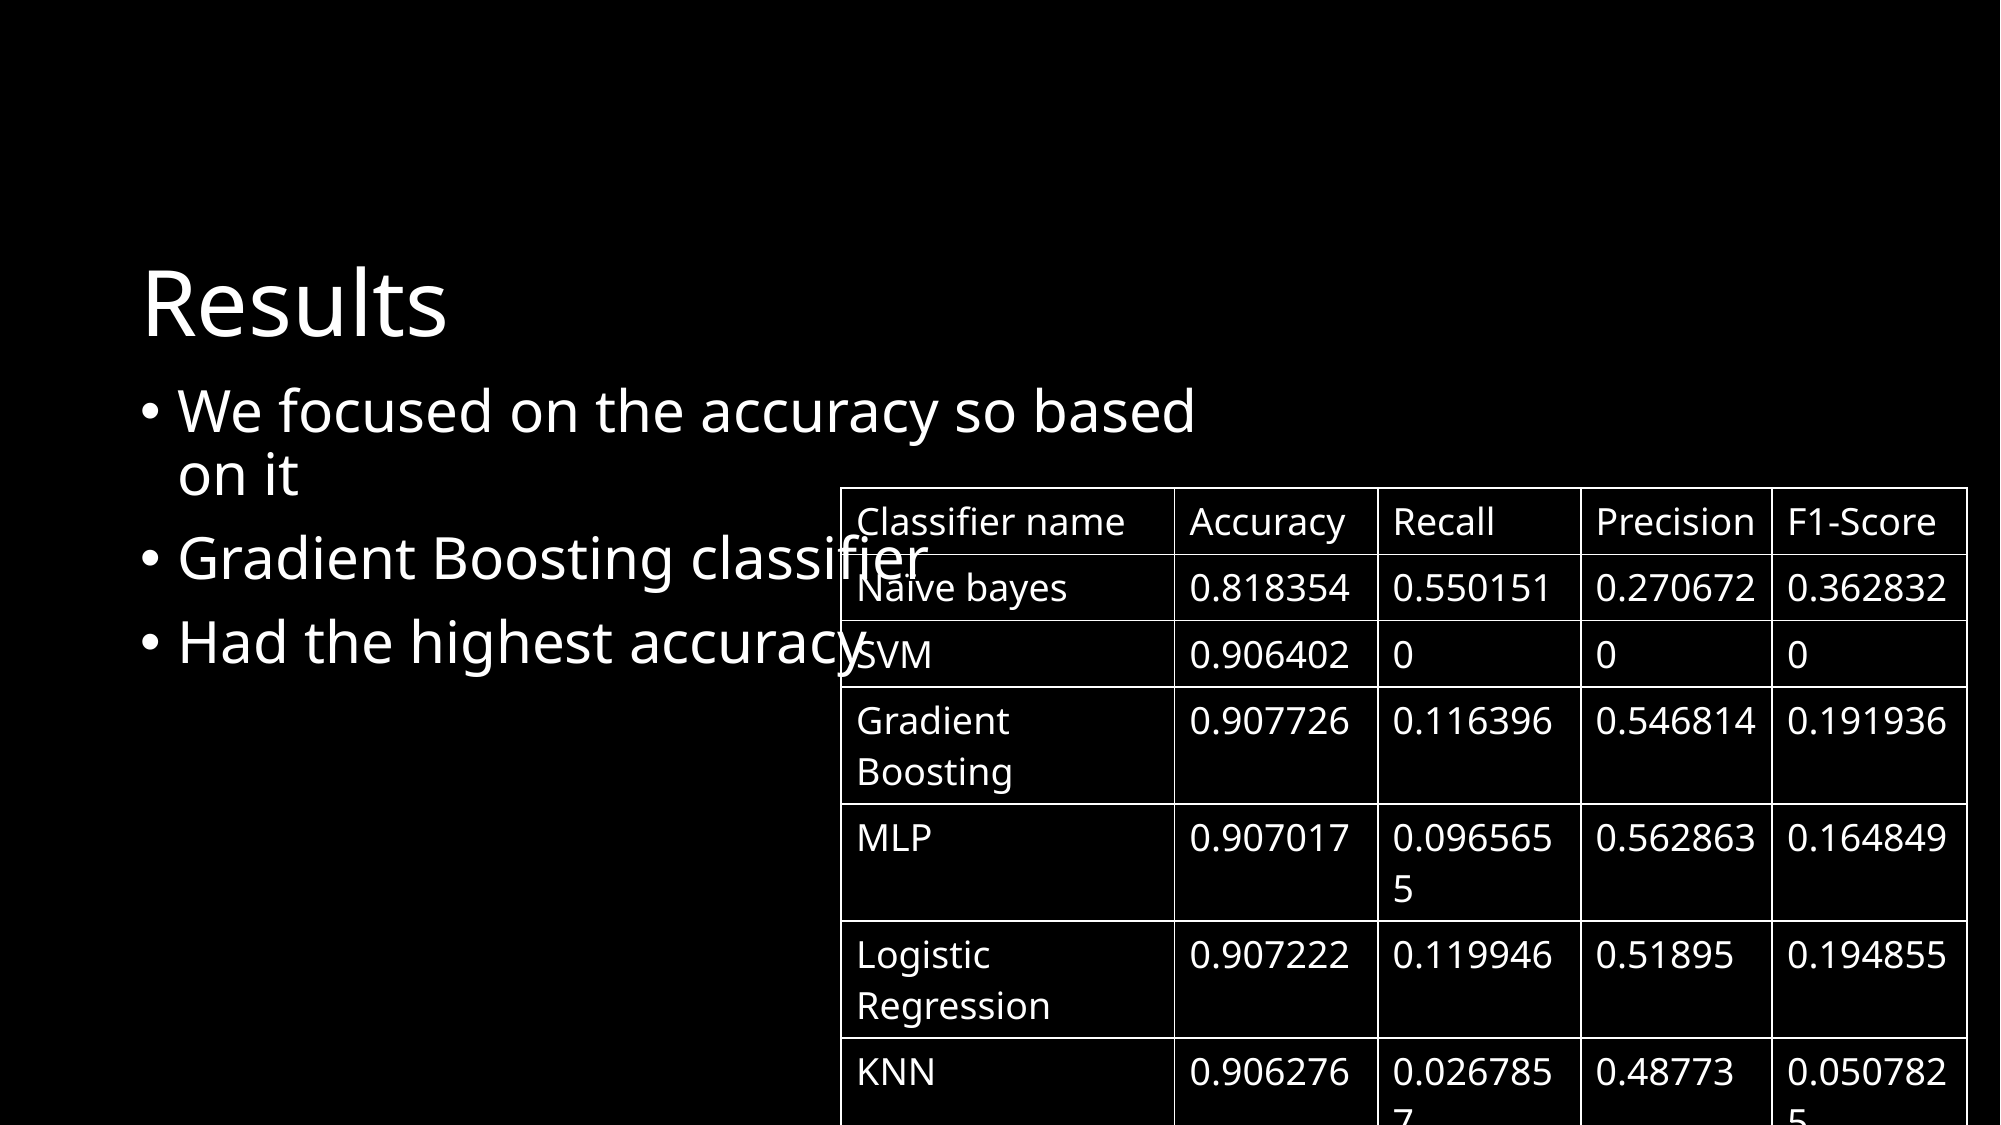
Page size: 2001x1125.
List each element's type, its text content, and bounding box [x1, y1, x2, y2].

table_header Accuracy [1175, 489, 1377, 554]
table_cell 0 [1582, 621, 1771, 686]
table_cell 0.818354 [1175, 555, 1377, 620]
table_header F1-Score [1773, 489, 1966, 554]
table_cell 0 [1379, 621, 1580, 686]
table_cell KNN [842, 1039, 1174, 1125]
table_cell 0 [1773, 621, 1966, 686]
table_header Classifier name [842, 489, 1174, 554]
table_cell 0.51895 [1582, 922, 1771, 1037]
table_cell 0.906276 [1175, 1039, 1377, 1125]
table_cell 0.907017 [1175, 805, 1377, 920]
list We focused on the accuracy so based on it Gradient Boosting classifier Had the highest accuracy [125, 375, 1213, 875]
table_cell 0.119946 [1379, 922, 1580, 1037]
title Results [125, 249, 1625, 458]
table_cell 0.191936 [1773, 688, 1966, 803]
table_cell MLP [842, 805, 1174, 920]
table_cell 0.907726 [1175, 688, 1377, 803]
table_cell 0.362832 [1773, 555, 1966, 620]
table_header Precision [1582, 489, 1771, 554]
table_cell Gradient Boosting [842, 688, 1174, 803]
table_cell 0.270672 [1582, 555, 1771, 620]
table_cell 0.907222 [1175, 922, 1377, 1037]
table_cell Naïve bayes [842, 555, 1174, 620]
table_cell Logistic Regression [842, 922, 1174, 1037]
table_cell 0.116396 [1379, 688, 1580, 803]
table_cell 0.0267857 [1379, 1039, 1580, 1125]
table_cell 0.194855 [1773, 922, 1966, 1037]
table_cell 0.0507825 [1773, 1039, 1966, 1125]
table_cell 0.562863 [1582, 805, 1771, 920]
table_cell 0.546814 [1582, 688, 1771, 803]
table_header Recall [1379, 489, 1580, 554]
table_cell 0.906402 [1175, 621, 1377, 686]
table_cell 0.550151 [1379, 555, 1580, 620]
table_cell 0.164849 [1773, 805, 1966, 920]
table_cell 0.48773 [1582, 1039, 1771, 1125]
table_cell 0.0965655 [1379, 805, 1580, 920]
table_cell SVM [842, 621, 1174, 686]
